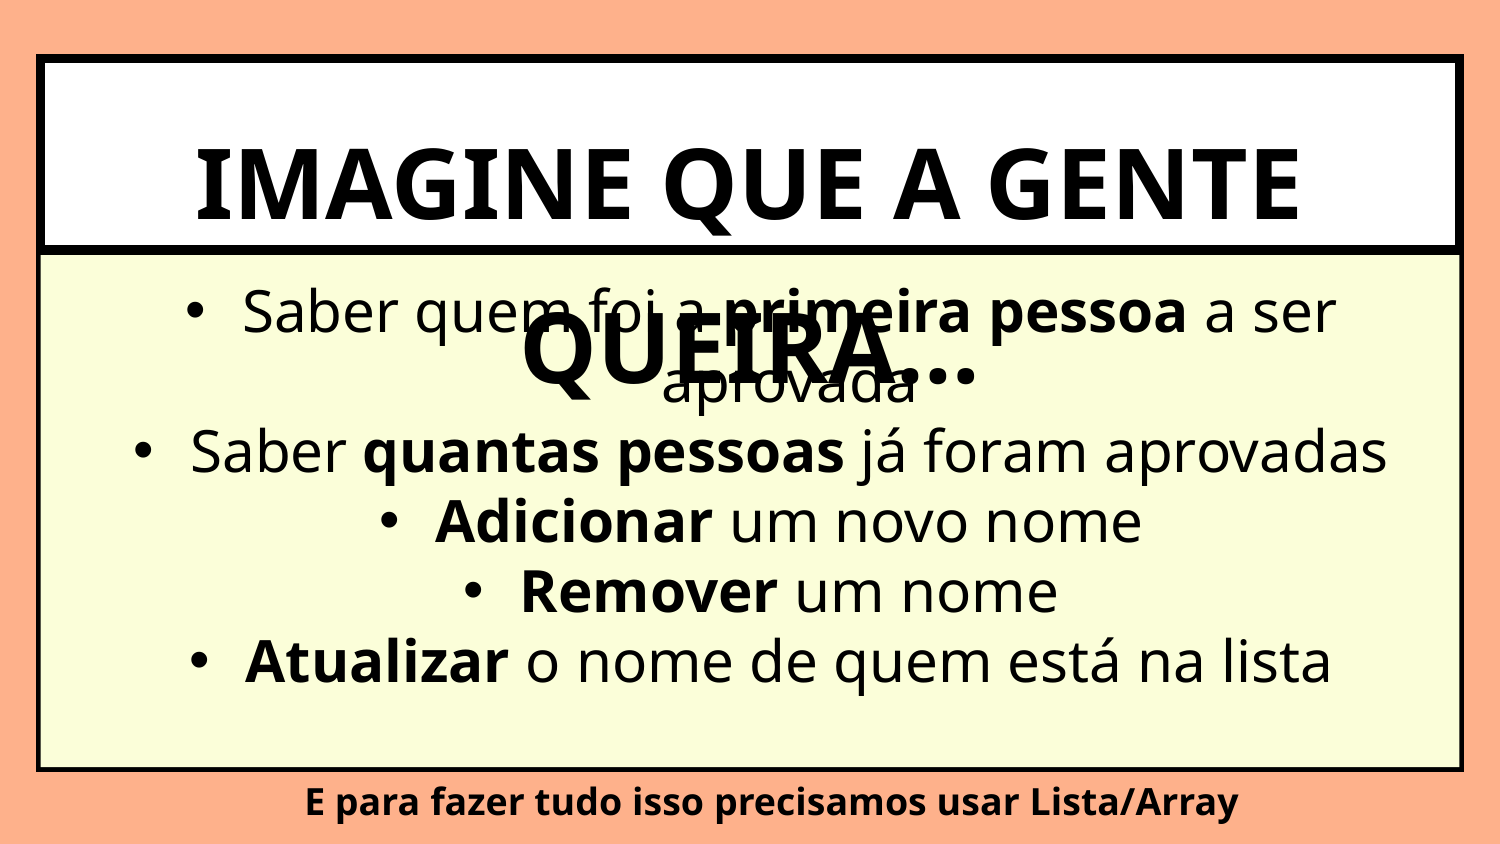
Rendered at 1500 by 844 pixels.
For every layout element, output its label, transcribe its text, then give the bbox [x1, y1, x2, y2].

text_box E para fazer tudo isso precisamos usar Lista/Array [289, 776, 1352, 844]
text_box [40, 256, 1460, 768]
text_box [40, 47, 1460, 251]
